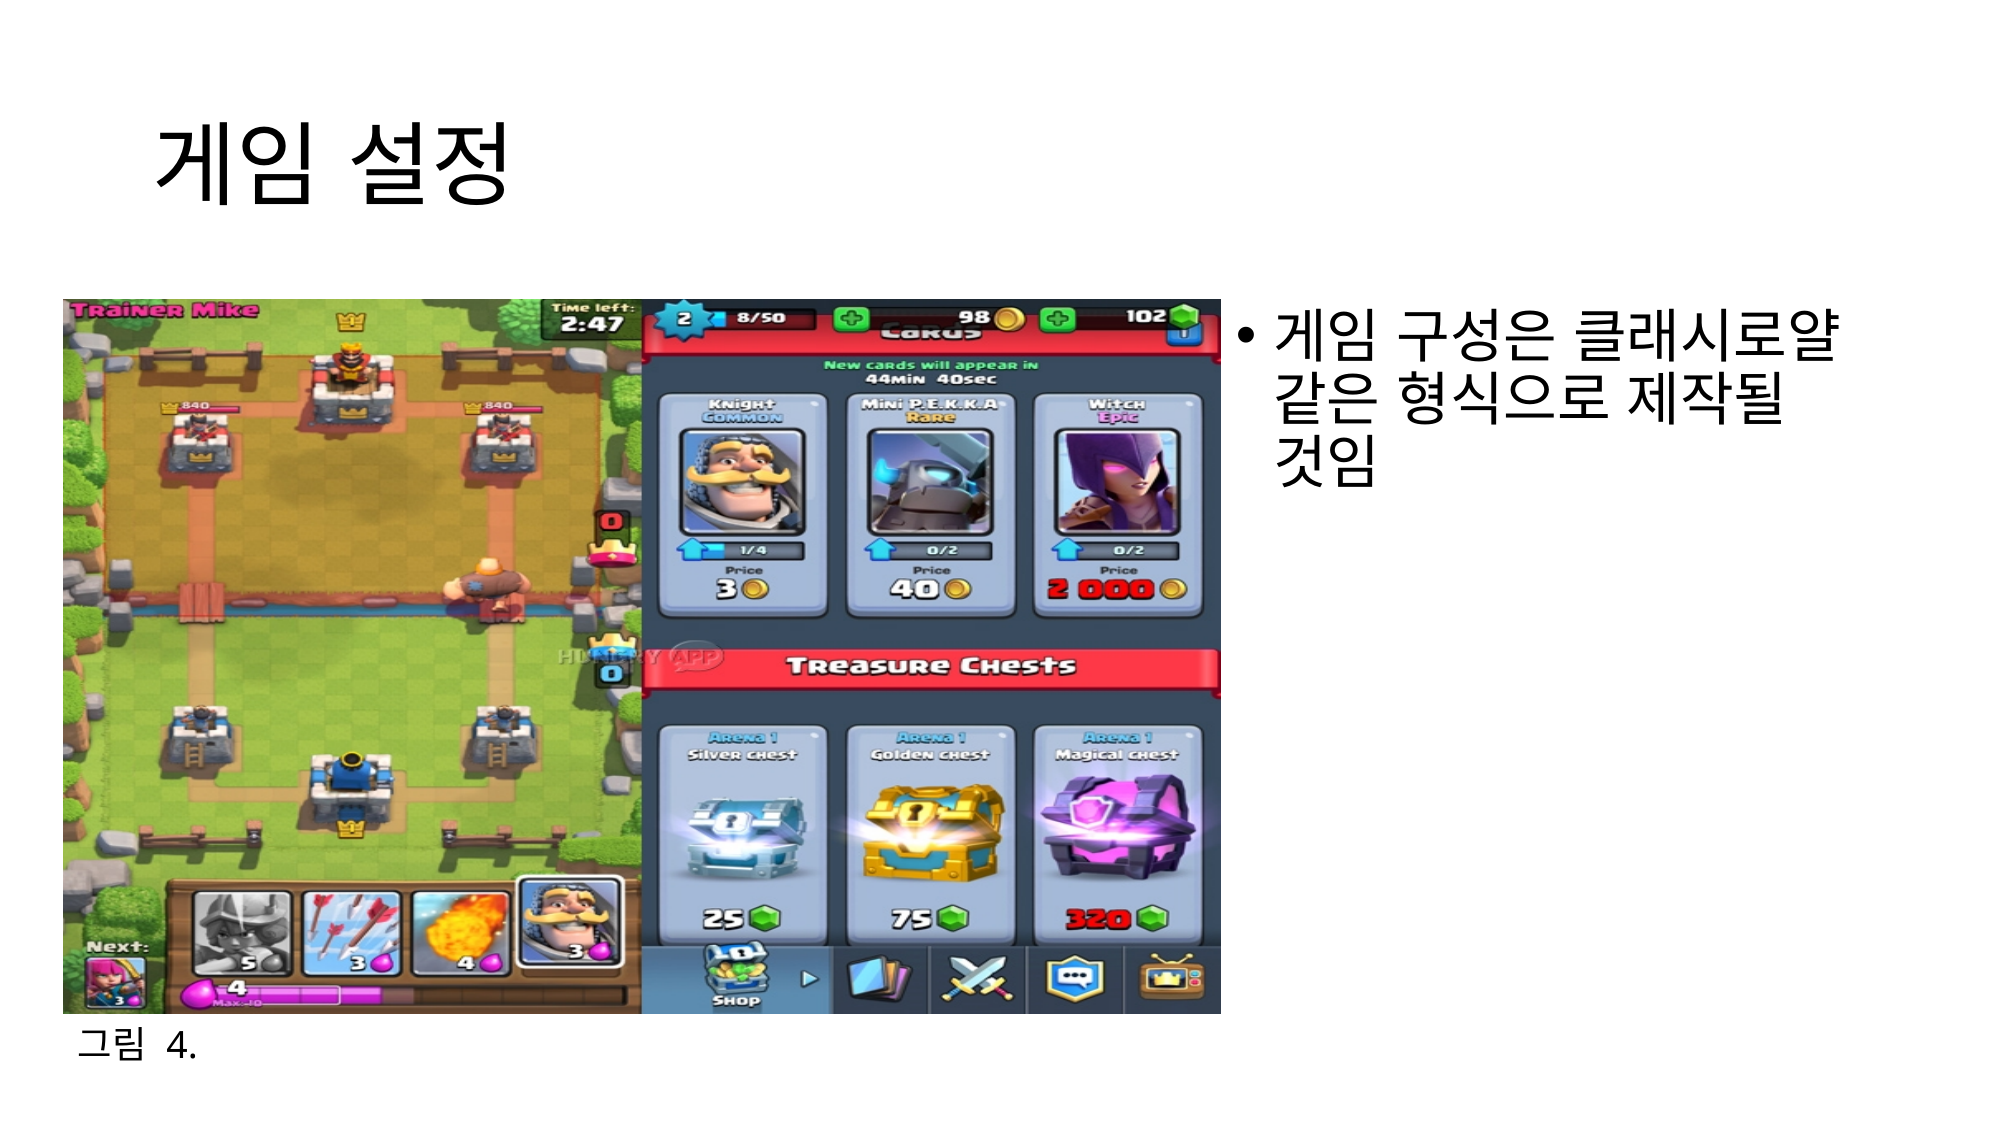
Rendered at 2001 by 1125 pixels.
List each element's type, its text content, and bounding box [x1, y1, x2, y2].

list 게임 구성은 클래시로얄 같은 형식으로 제작될 것임 [1220, 299, 1926, 1125]
title 게임 설정 [137, 59, 1863, 278]
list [63, 299, 1221, 1014]
text_box 그림 4. [63, 1014, 266, 1073]
